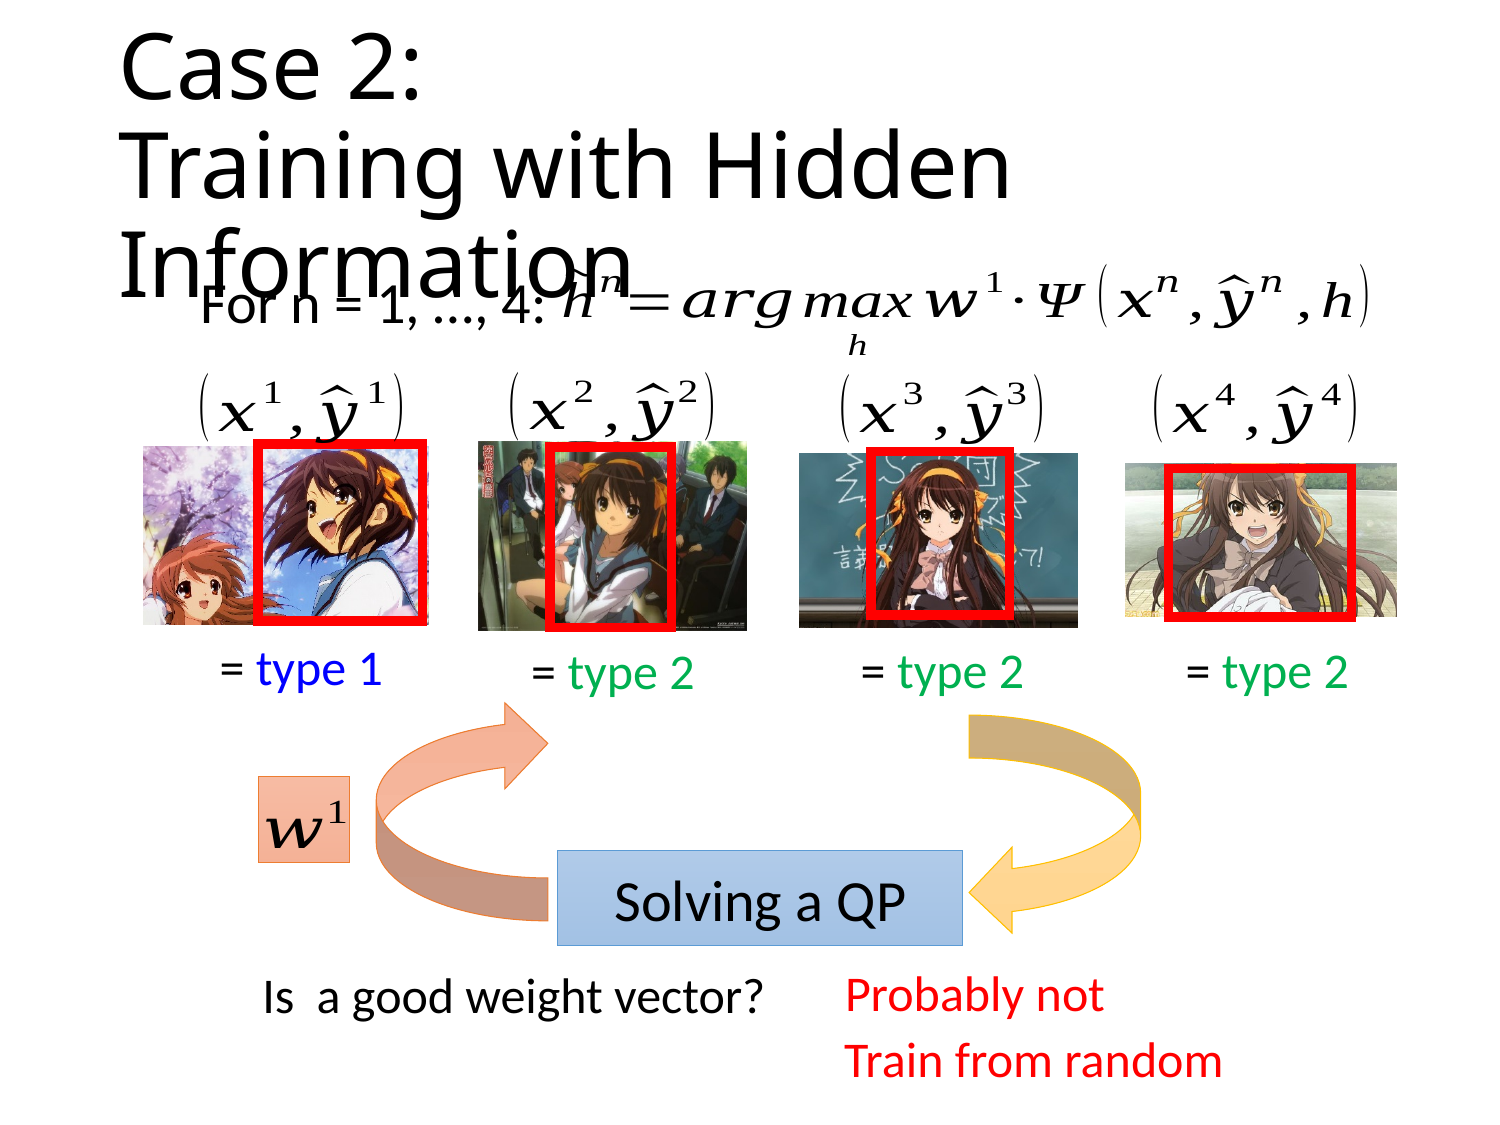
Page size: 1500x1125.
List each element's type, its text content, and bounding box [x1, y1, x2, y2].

text_box Solving a QP [557, 850, 963, 946]
picture [478, 441, 747, 631]
text_box Probably not [830, 953, 1305, 1029]
picture [143, 446, 429, 626]
text_box For n = 1, …, 4: [185, 257, 562, 343]
picture [1125, 463, 1397, 617]
picture [799, 453, 1078, 628]
text_box [375, 701, 549, 922]
text_box [968, 714, 1142, 935]
title Case 2: Training with Hidden Information [103, 59, 1397, 278]
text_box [258, 776, 350, 863]
